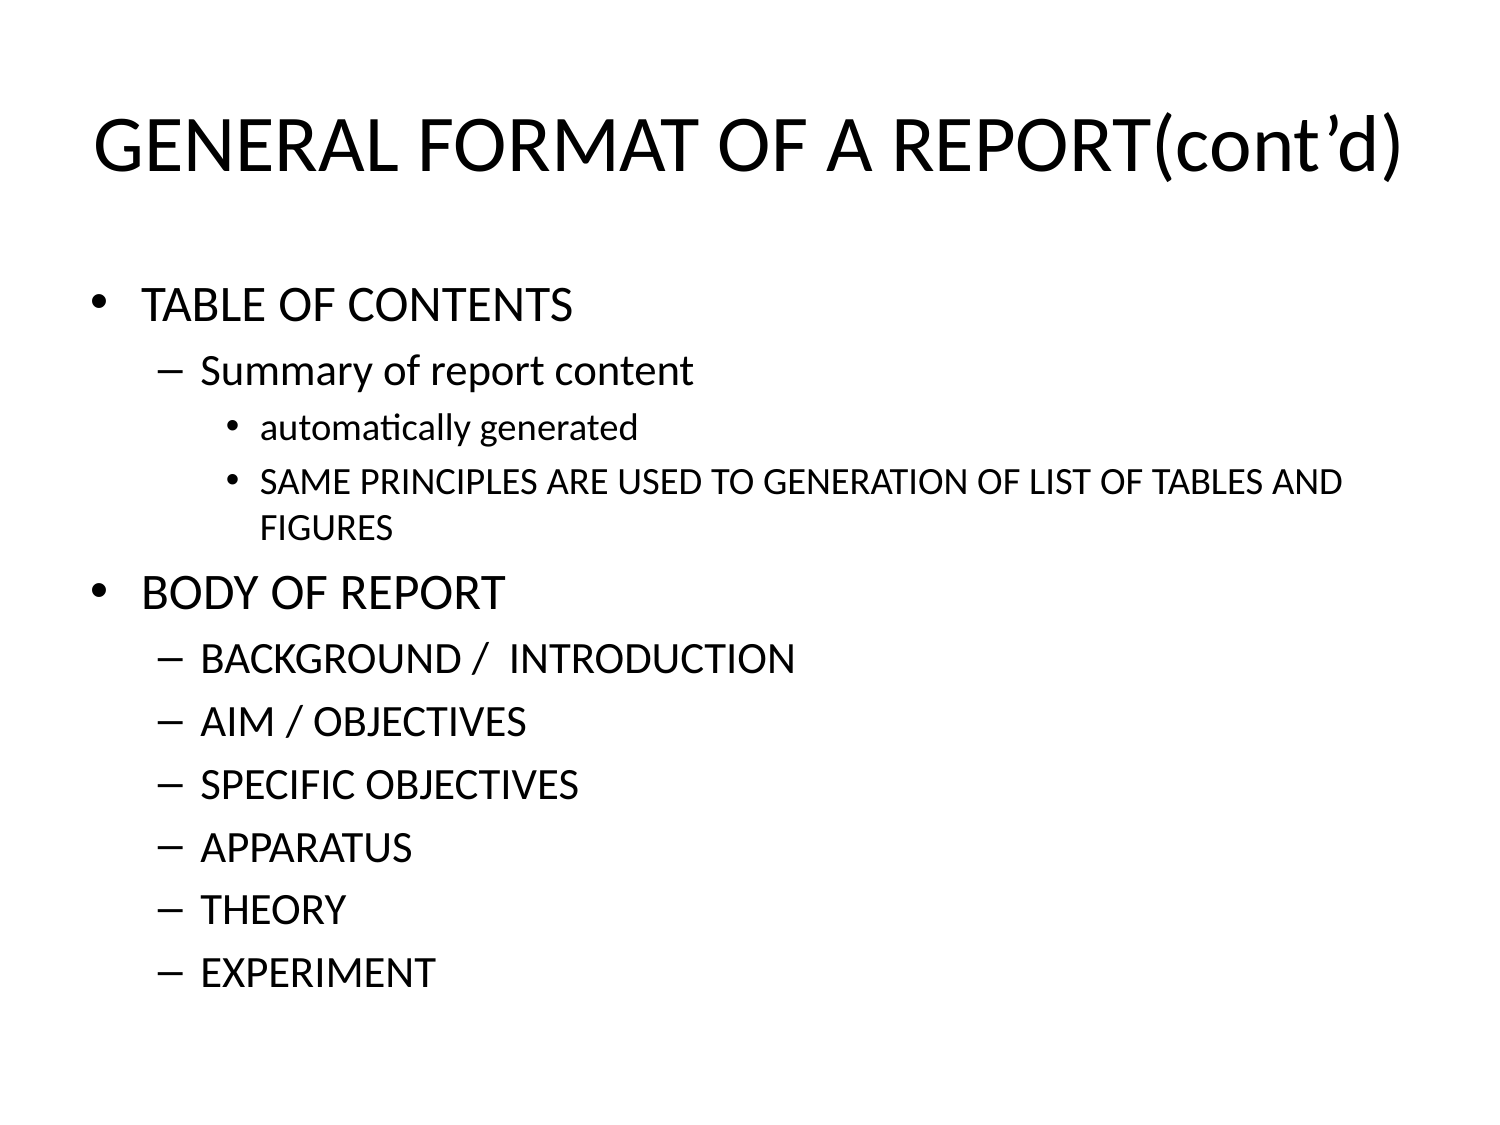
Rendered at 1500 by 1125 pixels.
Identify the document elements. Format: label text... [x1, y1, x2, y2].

list TABLE OF CONTENTS Summary of report content automatically generated SAME PRINCIPLES ARE USED TO GENERATION OF LIST OF TABLES AND FIGURES BODY OF REPORT BACKGROUND / INTRODUCTION AIM / OBJECTIVES SPECIFIC OBJECTIVES APPARATUS THEORY EXPERIMENT [75, 262, 1425, 1005]
title GENERAL FORMAT OF A REPORT(cont’d) [75, 45, 1425, 233]
